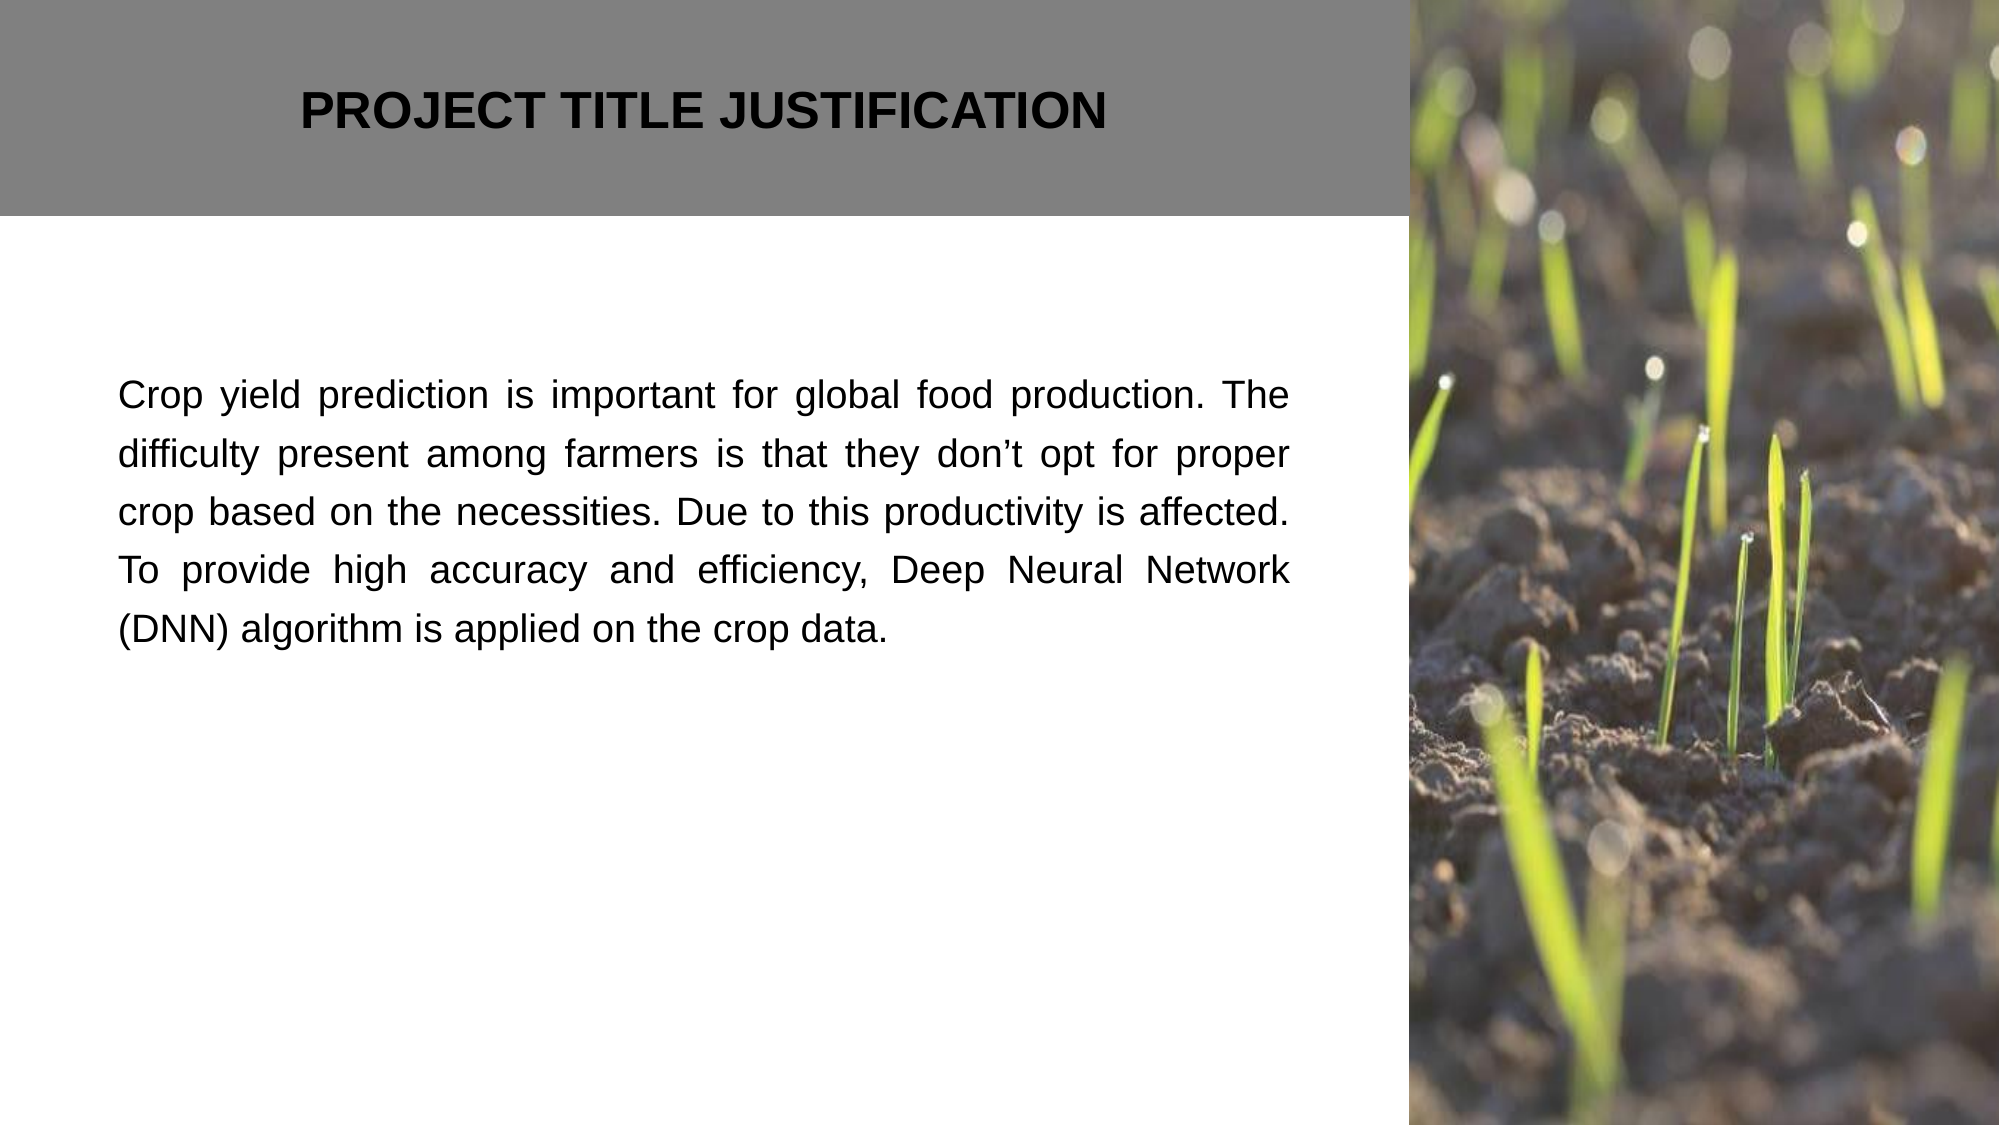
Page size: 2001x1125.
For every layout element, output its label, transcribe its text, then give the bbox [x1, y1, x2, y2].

picture [1409, 0, 1999, 1125]
text_box PROJECT TITLE JUSTIFICATION [0, 0, 1409, 216]
text_box Crop yield prediction is important for global food production. The difficulty present among farmers is that they don’t opt for proper crop based on the necessities. Due to this productivity is affected. To provide high accuracy and efficiency, Deep Neural Network (DNN) algorithm is applied on the crop data. [103, 351, 1307, 658]
